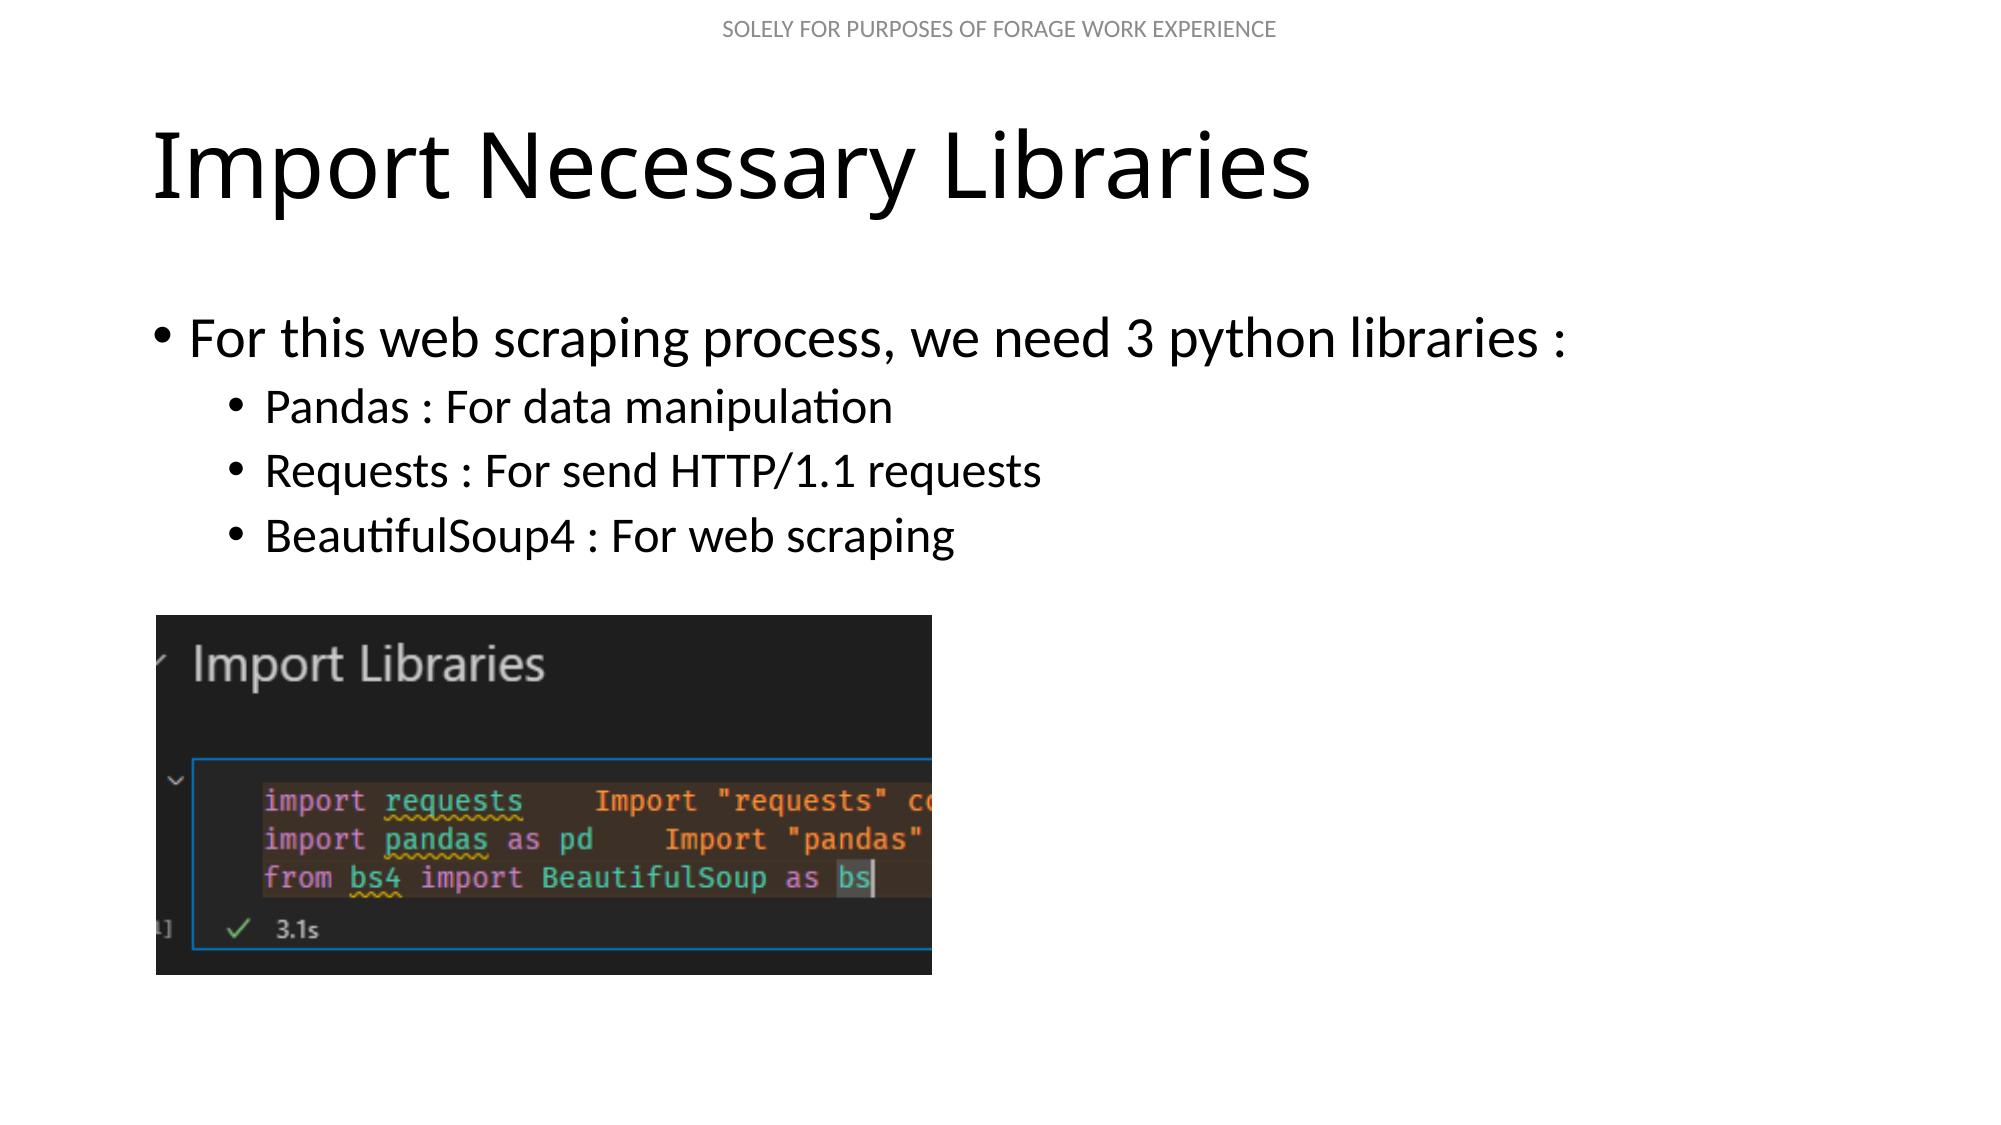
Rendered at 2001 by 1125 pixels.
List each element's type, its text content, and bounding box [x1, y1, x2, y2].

title Import Necessary Libraries [137, 59, 1863, 278]
picture [156, 614, 932, 975]
list For this web scraping process, we need 3 python libraries : Pandas : For data manipulation Requests : For send HTTP/1.1 requests BeautifulSoup4 : For web scraping [137, 299, 1863, 1014]
